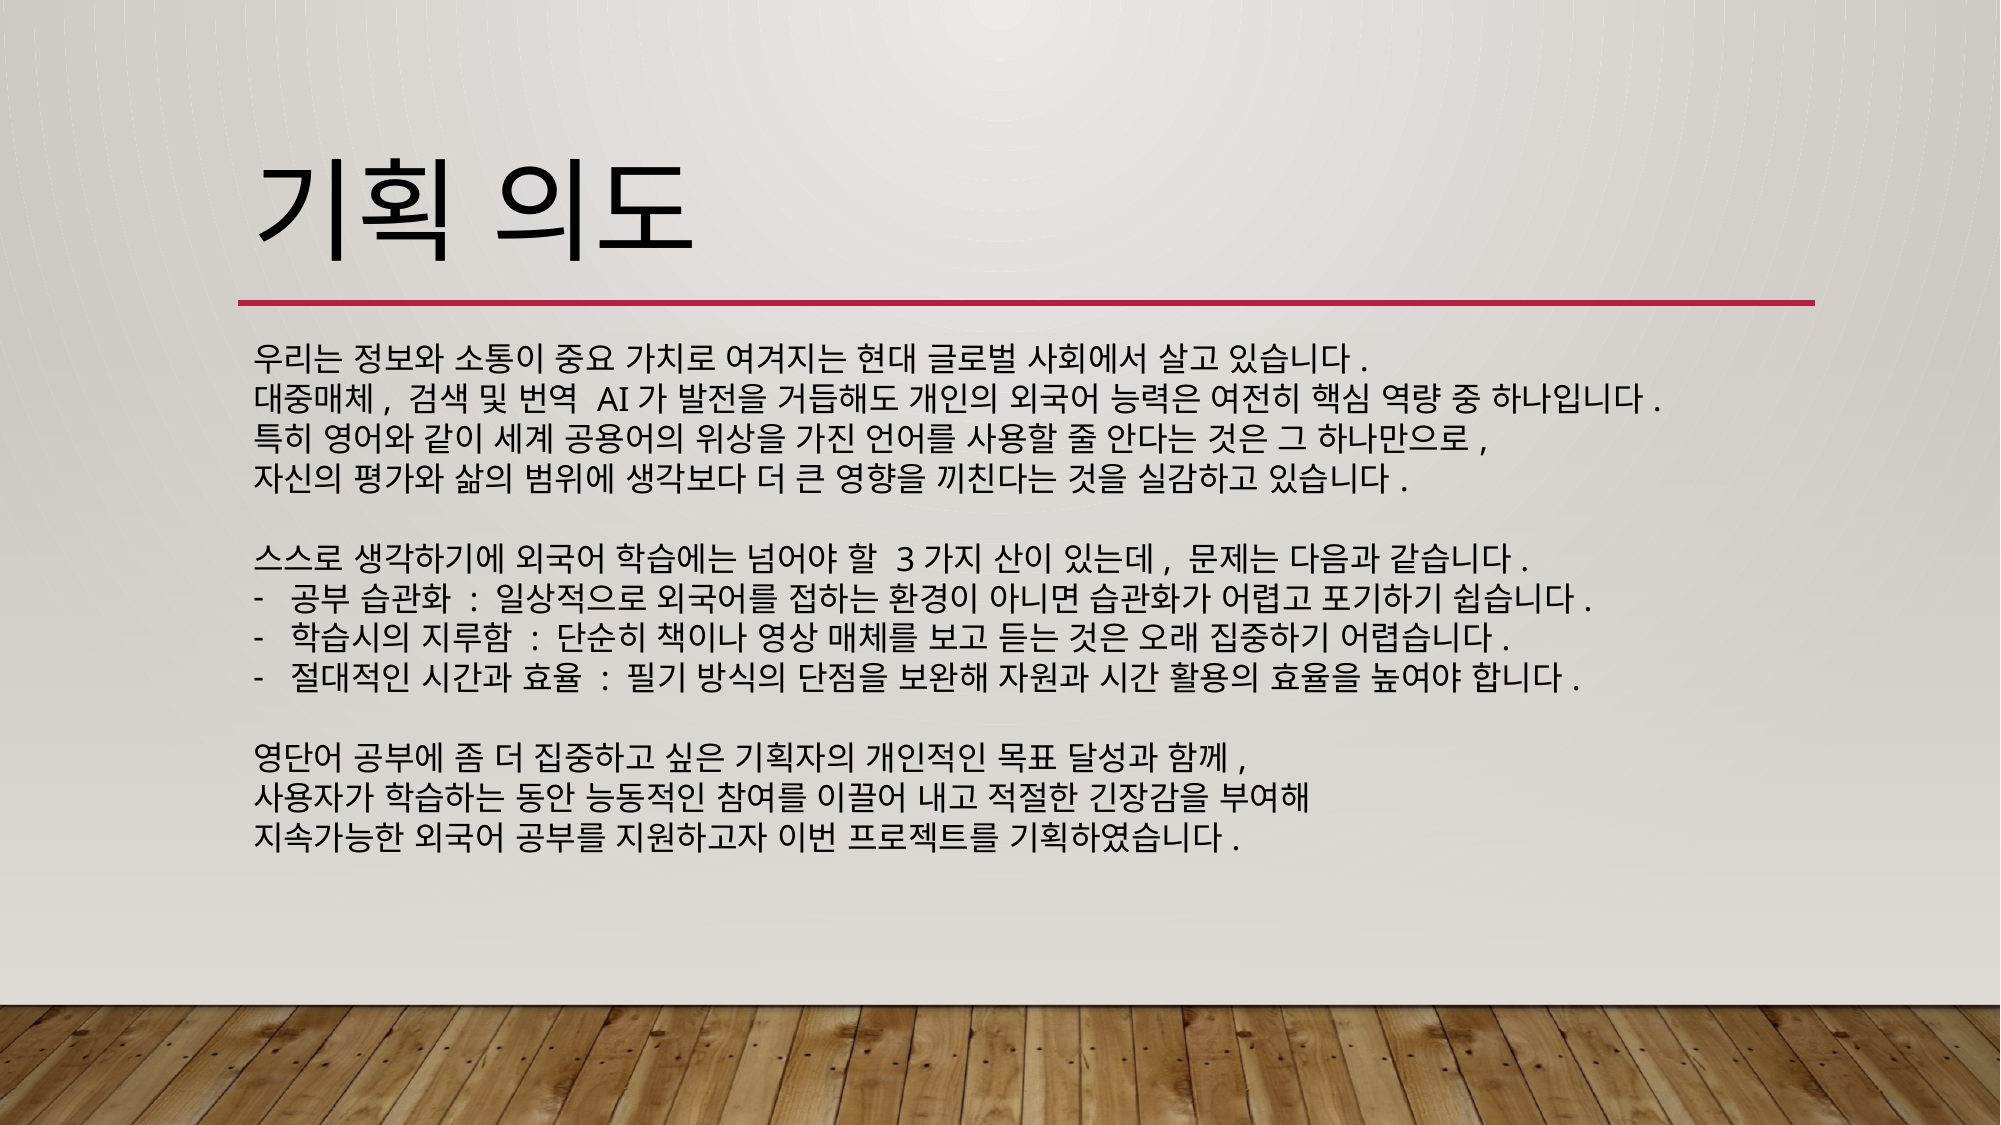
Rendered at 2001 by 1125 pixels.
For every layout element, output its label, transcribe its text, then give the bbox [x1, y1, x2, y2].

list 우리는 정보와 소통이 중요 가치로 여겨지는 현대 글로벌 사회에서 살고 있습니다. 대중매체, 검색 및 번역 AI가 발전을 거듭해도 개인의 외국어 능력은 여전히 핵심 역량 중 하나입니다. 특히 영어와 같이 세계 공용어의 위상을 가진 언어를 사용할 줄 안다는 것은 그 하나만으로, 자신의 평가와 삶의 범위에 생각보다 더 큰 영향을 끼친다는 것을 실감하고 있습니다. 스스로 생각하기에 외국어 학습에는 넘어야 할 3가지 산이 있는데, 문제는 다음과 같습니다. 공부 습관화 : 일상적으로 외국어를 접하는 환경이 아니면 습관화가 어렵고 포기하기 쉽습니다. 학습시의 지루함 : 단순히 책이나 영상 매체를 보고 듣는 것은 오래 집중하기 어렵습니다. 절대적인 시간과 효율 : 필기 방식의 단점을 보완해 자원과 시간 활용의 효율을 높여야 합니다. 영단어 공부에 좀 더 집중하고 싶은 기획자의 개인적인 목표 달성과 함께, 사용자가 학습하는 동안 능동적인 참여를 이끌어 내고 적절한 긴장감을 부여해 지속가능한 외국어 공부를 지원하고자 이번 프로젝트를 기획하였습니다. [238, 330, 1814, 897]
text_box 기획 의도 [238, 132, 1814, 282]
picture [0, 1005, 2000, 1125]
